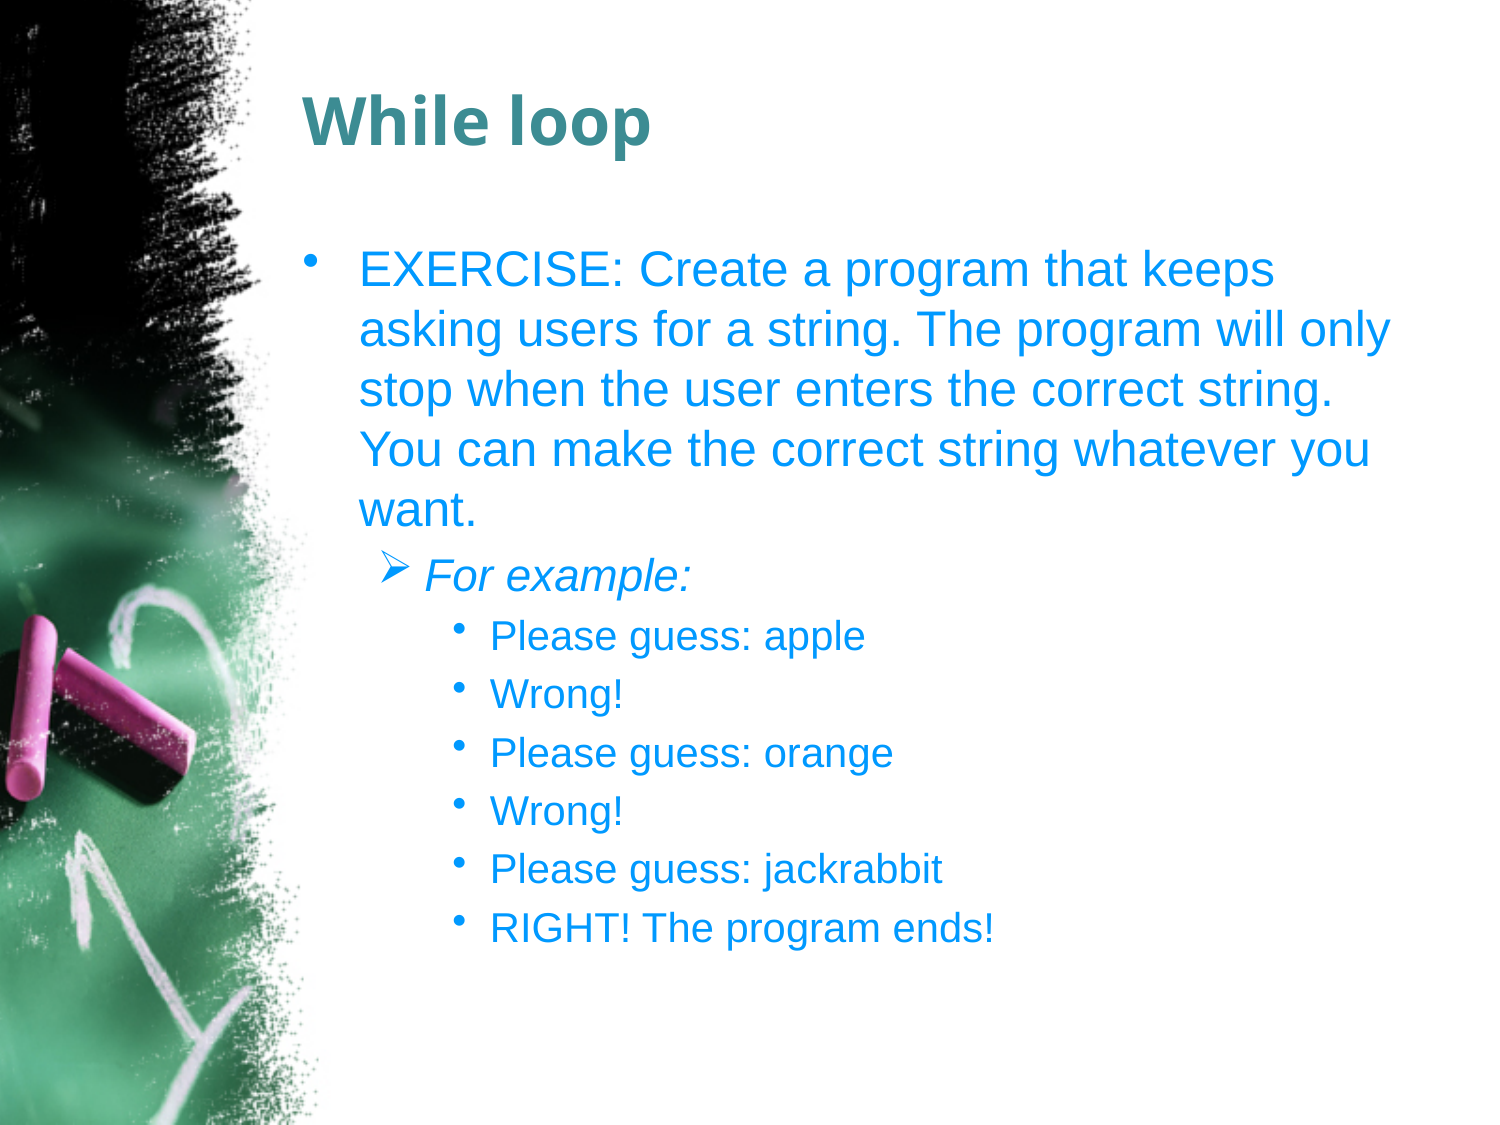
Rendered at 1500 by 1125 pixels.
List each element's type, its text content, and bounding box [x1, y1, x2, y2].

picture [0, 0, 1500, 1125]
title While loop [287, 50, 1438, 188]
list EXERCISE: Create a program that keeps asking users for a string. The program will only stop when the user enters the correct string. You can make the correct string whatever you want. For example: Please guess: apple Wrong! Please guess: orange Wrong! Please guess: jackrabbit RIGHT! The program ends! [287, 228, 1438, 979]
